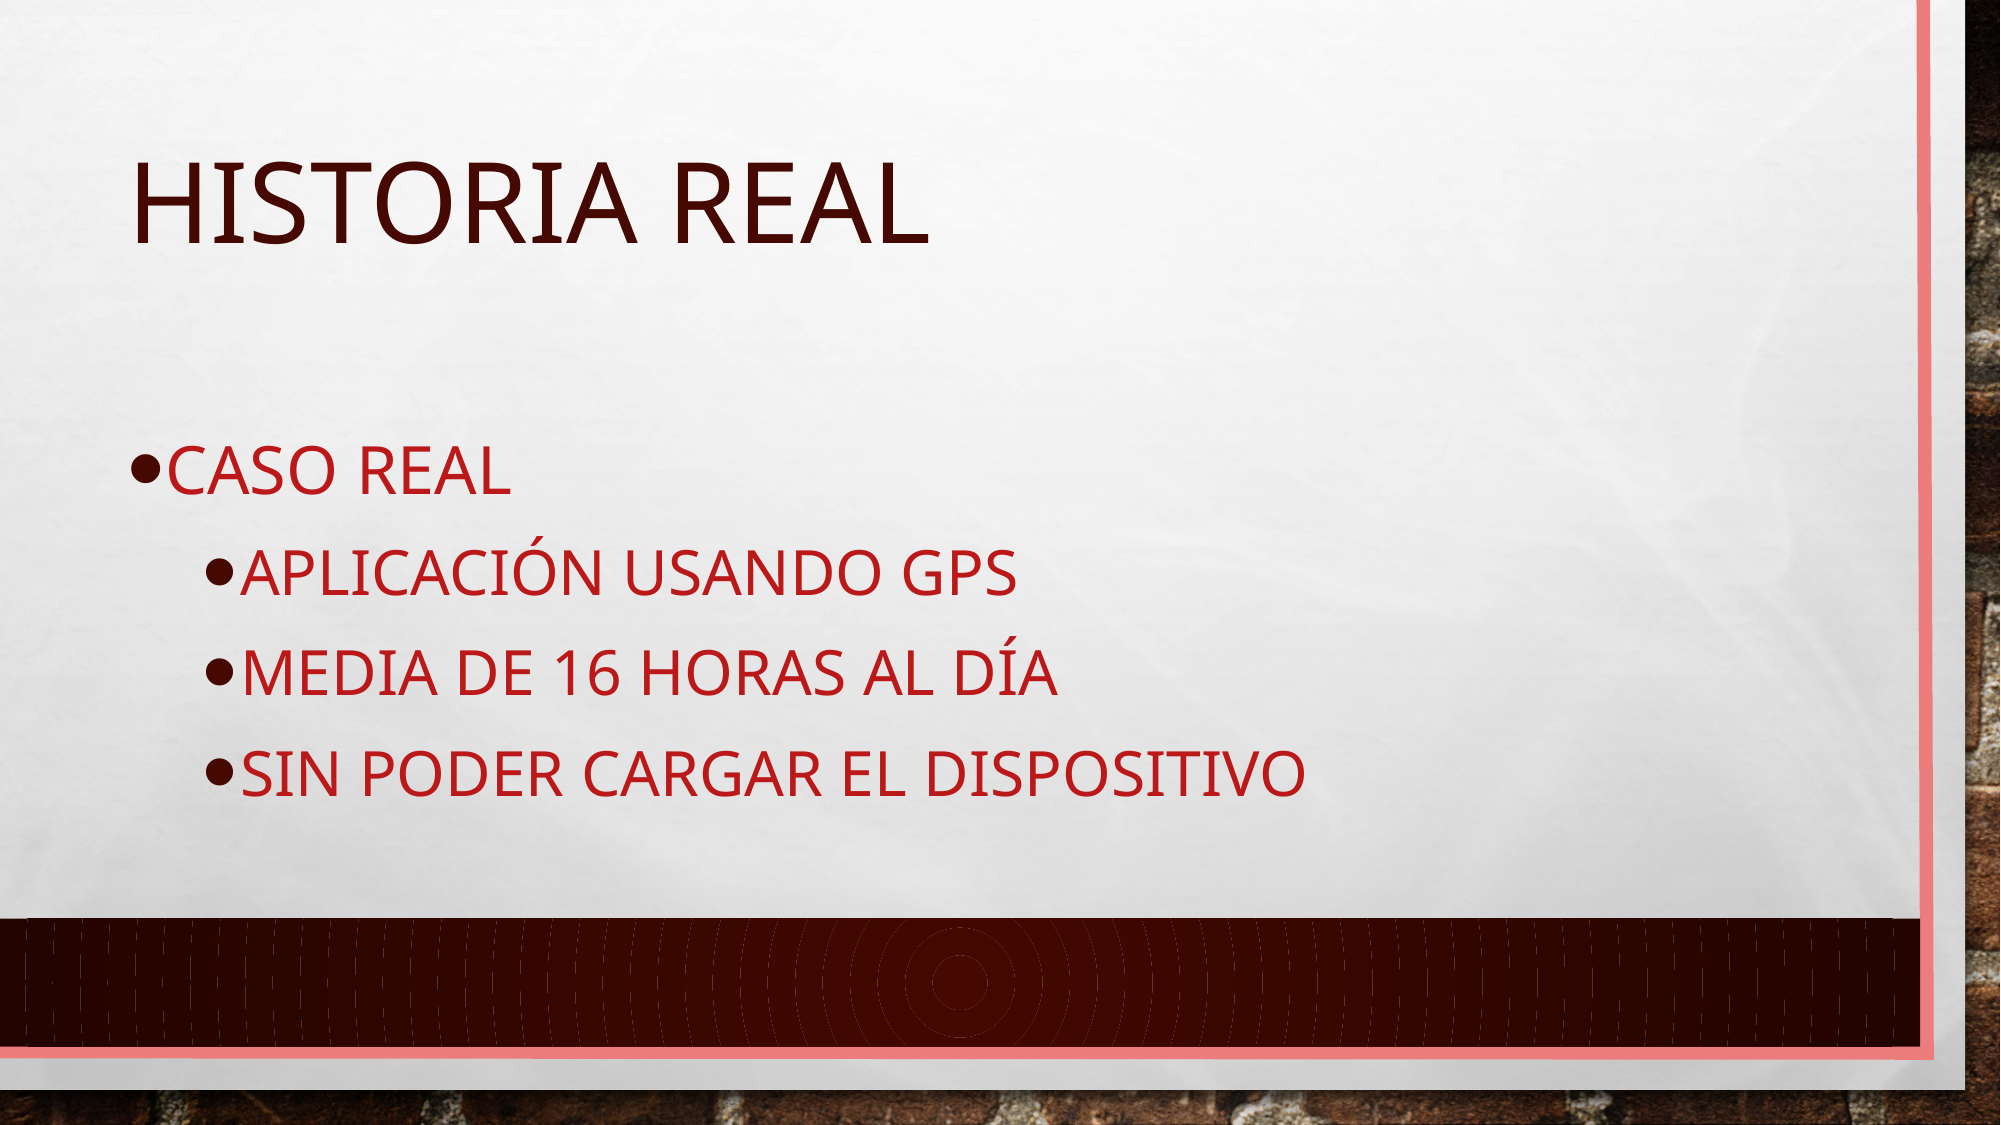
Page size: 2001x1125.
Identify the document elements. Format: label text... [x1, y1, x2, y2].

list Caso real aplicación usando GPS Media de 16 horas al día sin poder cargar el dispositivo [112, 338, 1818, 882]
picture [0, 0, 2000, 1125]
title Historia real [112, 112, 1818, 302]
